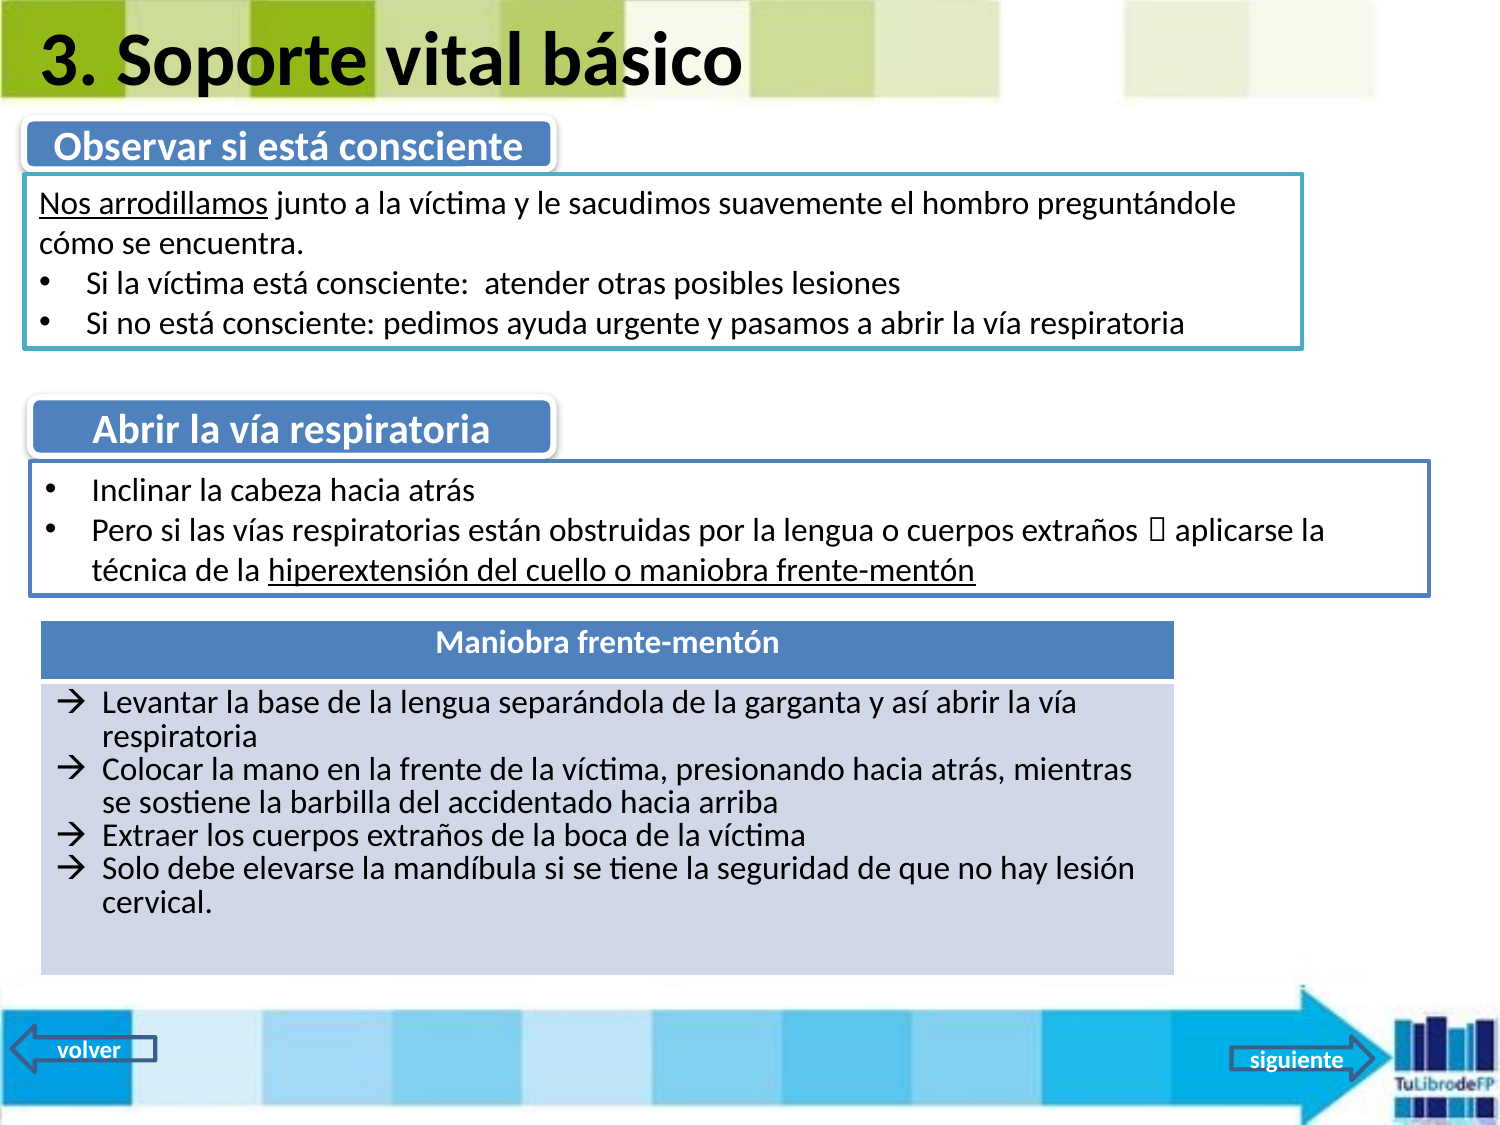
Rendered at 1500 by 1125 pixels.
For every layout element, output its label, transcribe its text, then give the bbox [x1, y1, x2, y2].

table_header Maniobra frente-mentón [41, 621, 1174, 679]
text_box Abrir la vía respiratoria [26, 394, 557, 459]
picture [0, 0, 1500, 1125]
text_box Observar si está consciente [20, 115, 557, 172]
text_box Inclinar la cabeza hacia atrás Pero si las vías respiratorias están obstruidas por la lengua o cuerpos extraños  aplicarse la técnica de la hiperextensión del cuello o maniobra frente-mentón [28, 459, 1431, 598]
text_box volver [9, 1023, 158, 1074]
text_box siguiente [1229, 1034, 1376, 1083]
text_box 3. Soporte vital básico [24, 6, 1430, 102]
table_cell Levantar la base de la lengua separándola de la garganta y así abrir la vía respiratoria Colocar la mano en la frente de la víctima, presionando hacia atrás, mientras se sostiene la barbilla del accidentado hacia arriba Extraer los cuerpos extraños de la boca de la víctima Solo debe elevarse la mandíbula si se tiene la seguridad de que no hay lesión cervical. [41, 684, 1174, 975]
text_box Nos arrodillamos junto a la víctima y le sacudimos suavemente el hombro preguntándole cómo se encuentra. Si la víctima está consciente: atender otras posibles lesiones Si no está consciente: pedimos ayuda urgente y pasamos a abrir la vía respiratoria [22, 172, 1304, 351]
